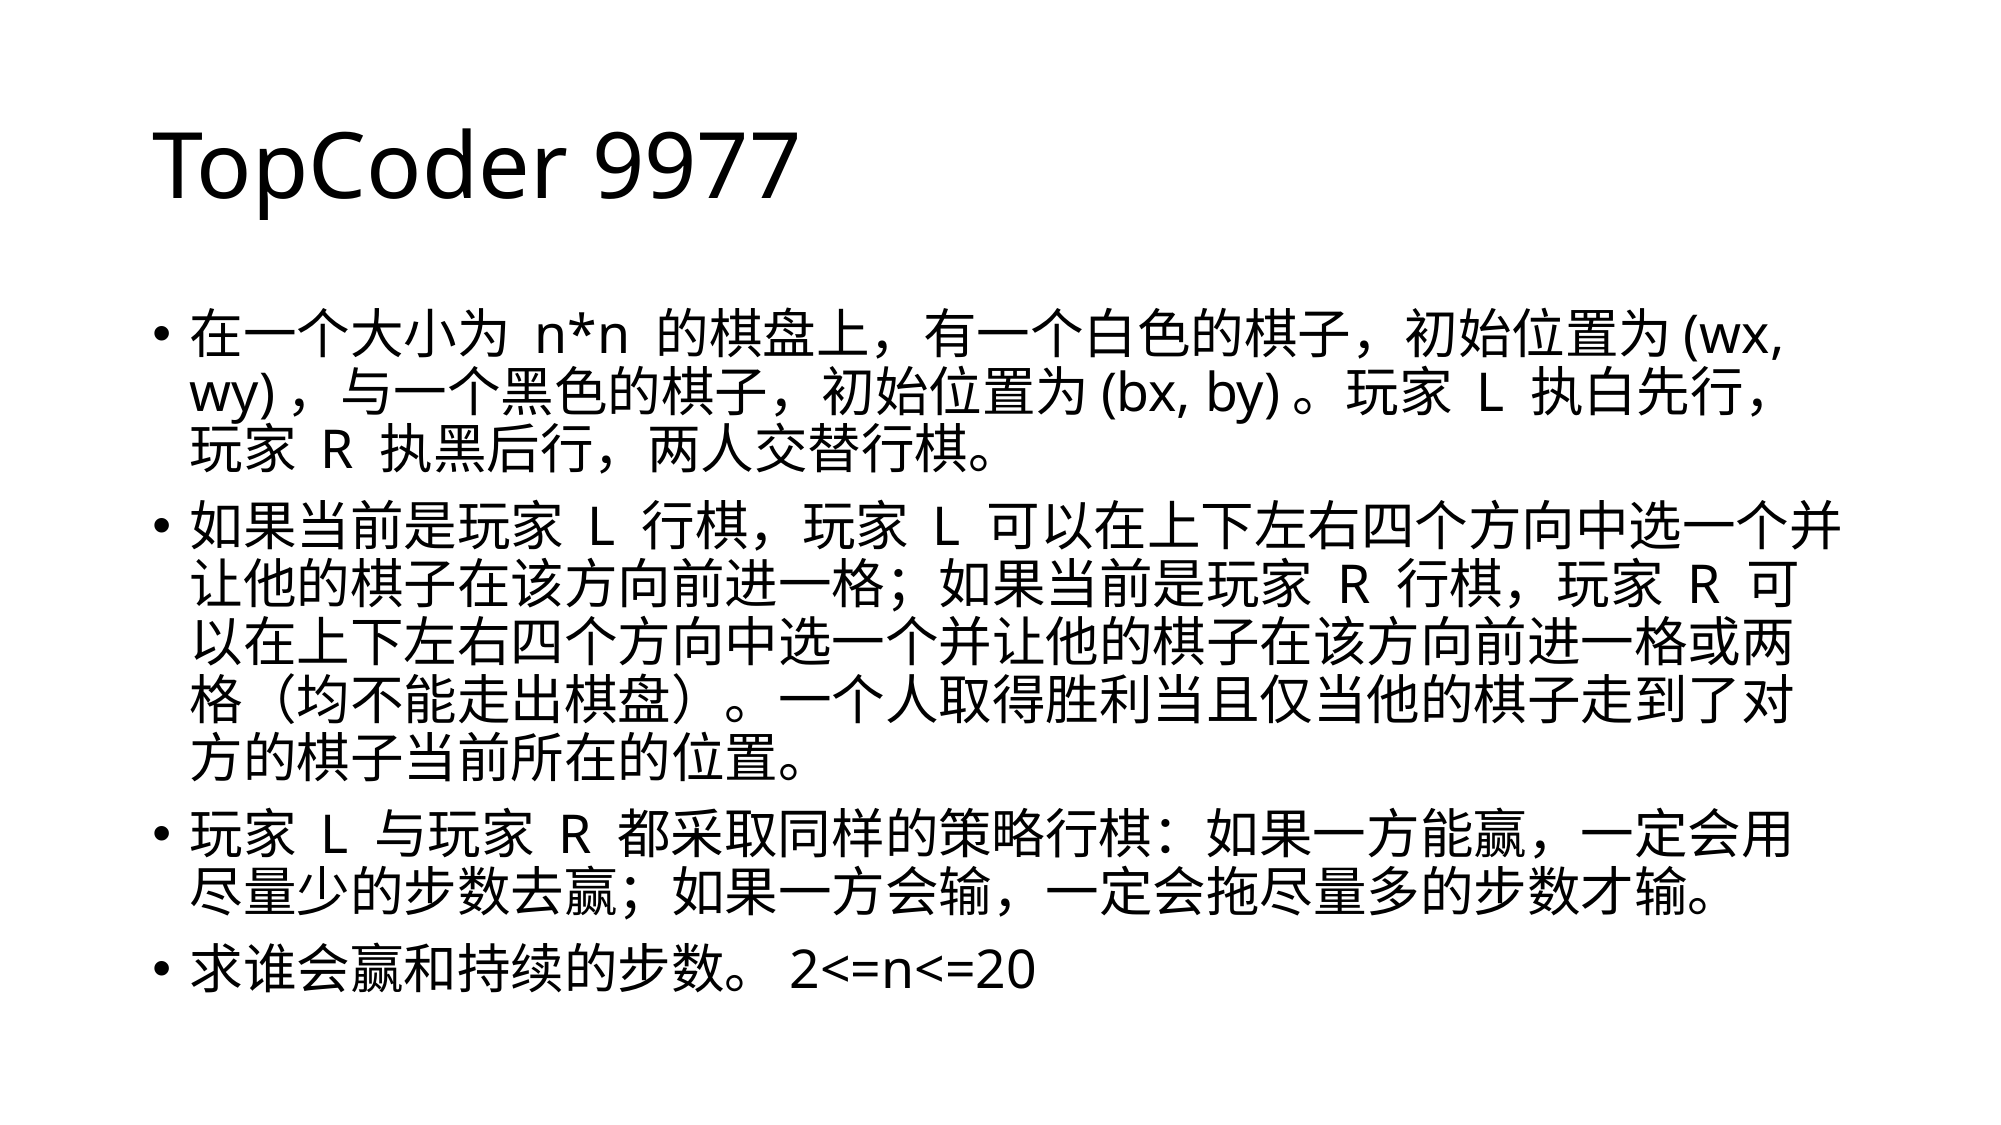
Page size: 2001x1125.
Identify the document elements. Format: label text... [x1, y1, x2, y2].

title TopCoder 9977 [137, 59, 1863, 278]
list 在一个大小为 n*n 的棋盘上，有一个白色的棋子，初始位置为(wx, wy)，与一个黑色的棋子，初始位置为(bx, by)。玩家 L 执白先行，玩家 R 执黑后行，两人交替行棋。 如果当前是玩家 L 行棋，玩家 L 可以在上下左右四个方向中选一个并让他的棋子在该方向前进一格；如果当前是玩家 R 行棋，玩家 R 可以在上下左右四个方向中选一个并让他的棋子在该方向前进一格或两格（均不能走出棋盘）。一个人取得胜利当且仅当他的棋子走到了对方的棋子当前所在的位置。 玩家 L 与玩家 R 都采取同样的策略行棋：如果一方能赢，一定会用尽量少的步数去赢；如果一方会输，一定会拖尽量多的步数才输。 求谁会赢和持续的步数。2<=n<=20 [137, 299, 1863, 1014]
